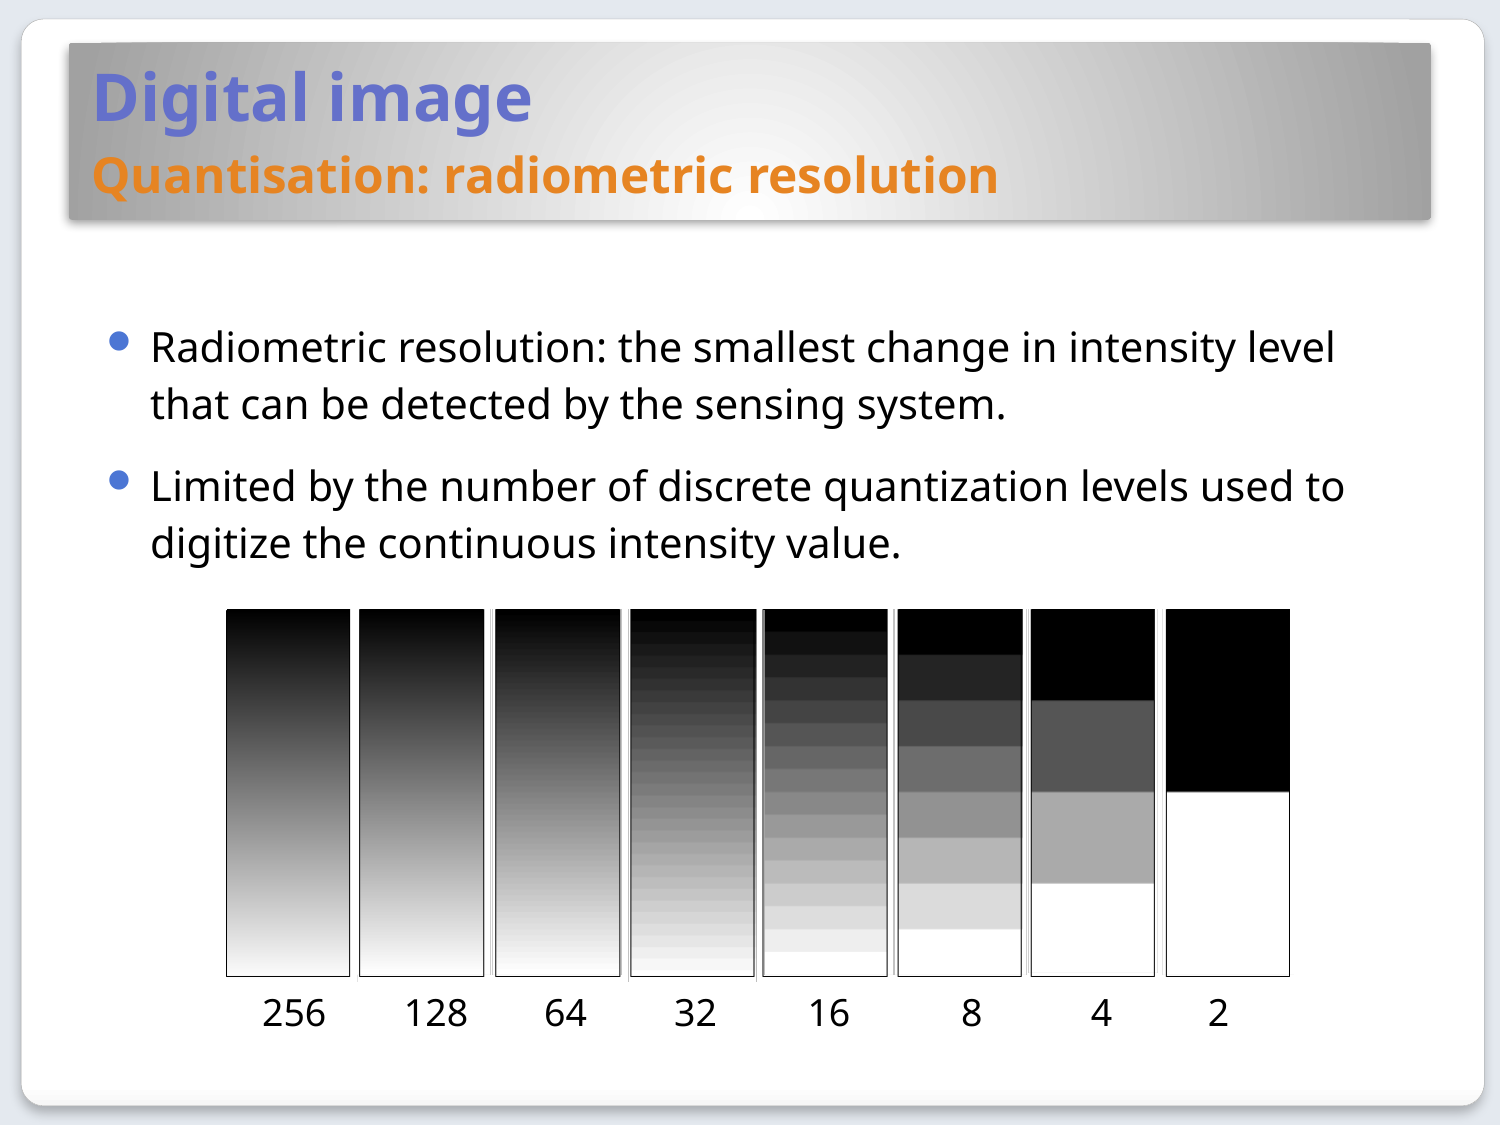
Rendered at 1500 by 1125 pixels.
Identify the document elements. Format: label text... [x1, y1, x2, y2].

text_box 256 [247, 995, 342, 1042]
text_box 8 [946, 995, 998, 1042]
text_box 2 [1193, 995, 1245, 1042]
list Radiometric resolution: the smallest change in intensity level that can be detected by the sensing system. Limited by the number of discrete quantization levels used to digitize the continuous intensity value. [76, 302, 1420, 598]
text_box 64 [529, 995, 603, 1042]
text_box 16 [792, 995, 866, 1042]
text_box 32 [659, 995, 733, 1042]
title Digital image Quantisation: radiometric resolution [76, 42, 1420, 216]
text_box 128 [389, 995, 484, 1042]
picture [219, 609, 1294, 983]
text_box 4 [1076, 995, 1128, 1042]
